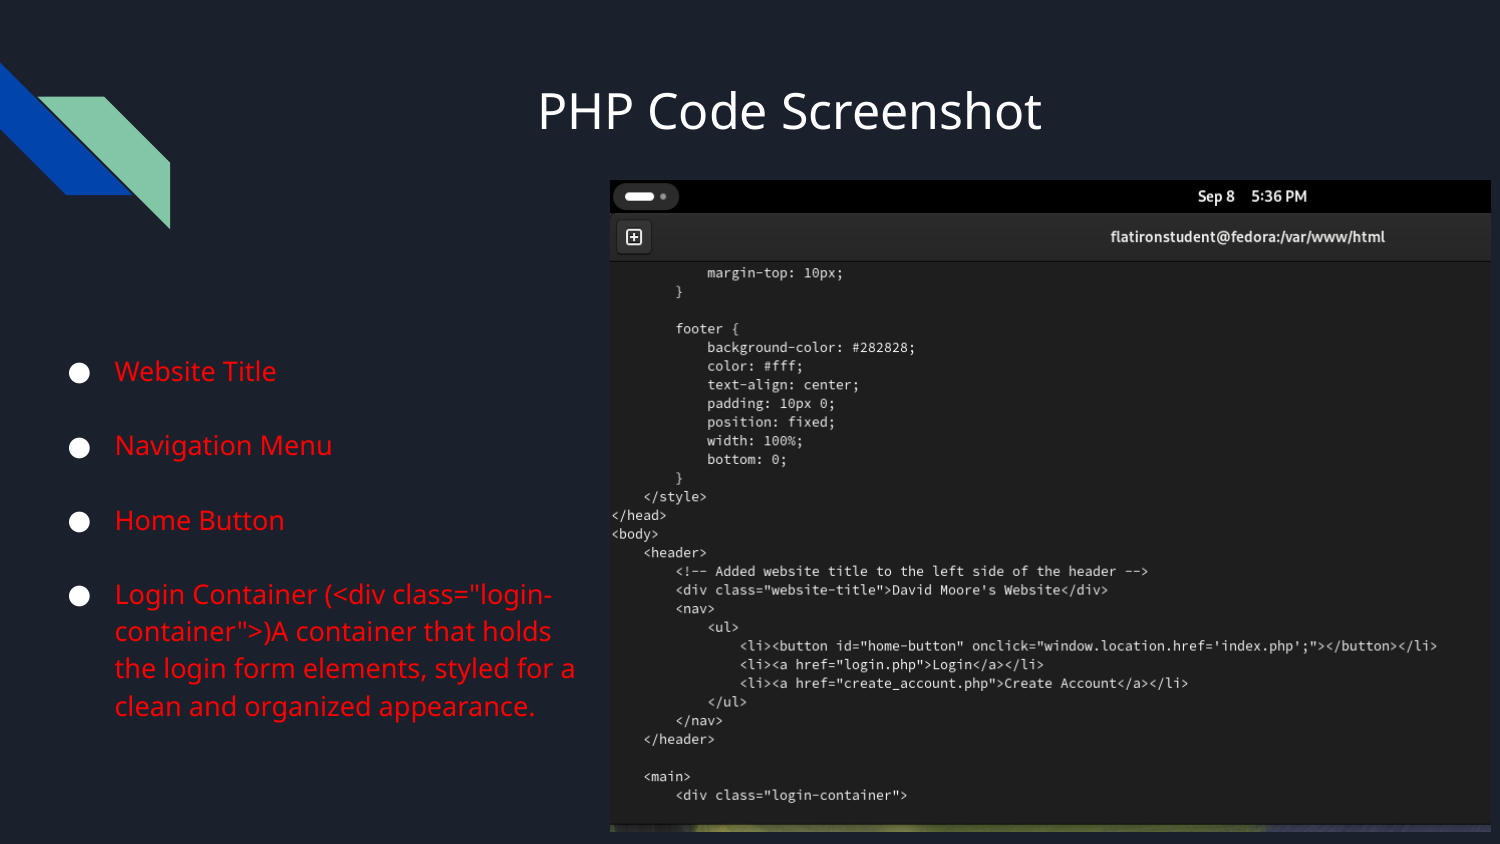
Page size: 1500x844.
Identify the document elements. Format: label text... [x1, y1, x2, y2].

title PHP Code Screenshot [212, 64, 1368, 215]
picture [610, 180, 1492, 832]
list Website Title Navigation Menu Home Button Login Container (<div class="login-container">)A container that holds the login form elements, styled for a clean and organized appearance. [52, 238, 605, 832]
